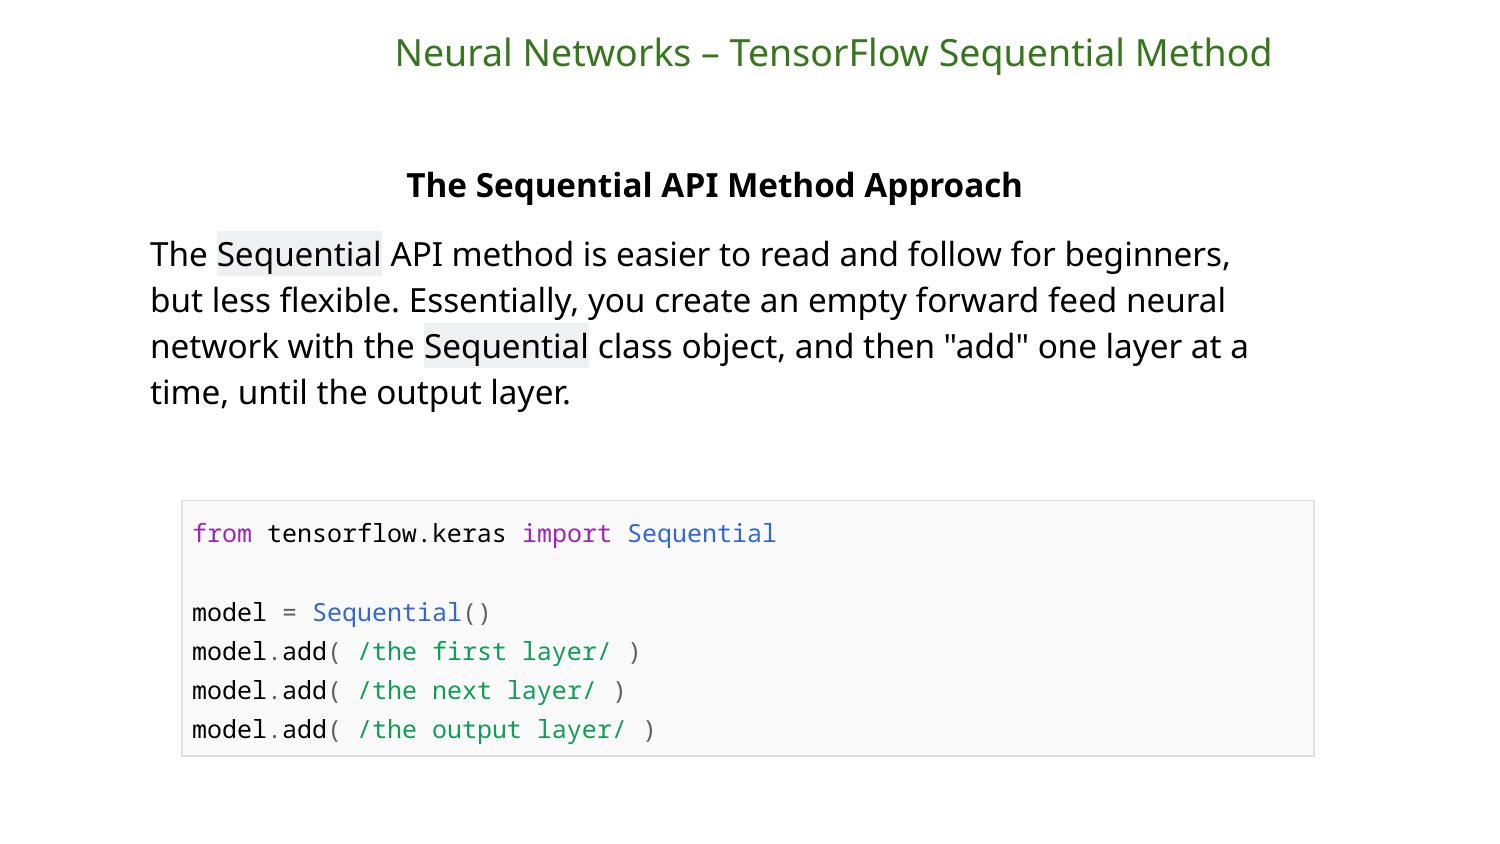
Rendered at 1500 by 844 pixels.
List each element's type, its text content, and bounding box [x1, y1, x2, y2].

subtitle Neural Networks – TensorFlow Sequential Method [135, 19, 1500, 150]
text_box The Sequential API Method Approach The Sequential API method is easier to read and follow for beginners, but less flexible. Essentially, you create an empty forward feed neural network with the Sequential class object, and then "add" one layer at a time, until the output layer. [135, 149, 1296, 815]
table_header from tensorflow.keras import Sequential model = Sequential() model.add( /the first layer/ ) model.add( /the next layer/ ) model.add( /the output layer/ ) [183, 501, 1313, 755]
